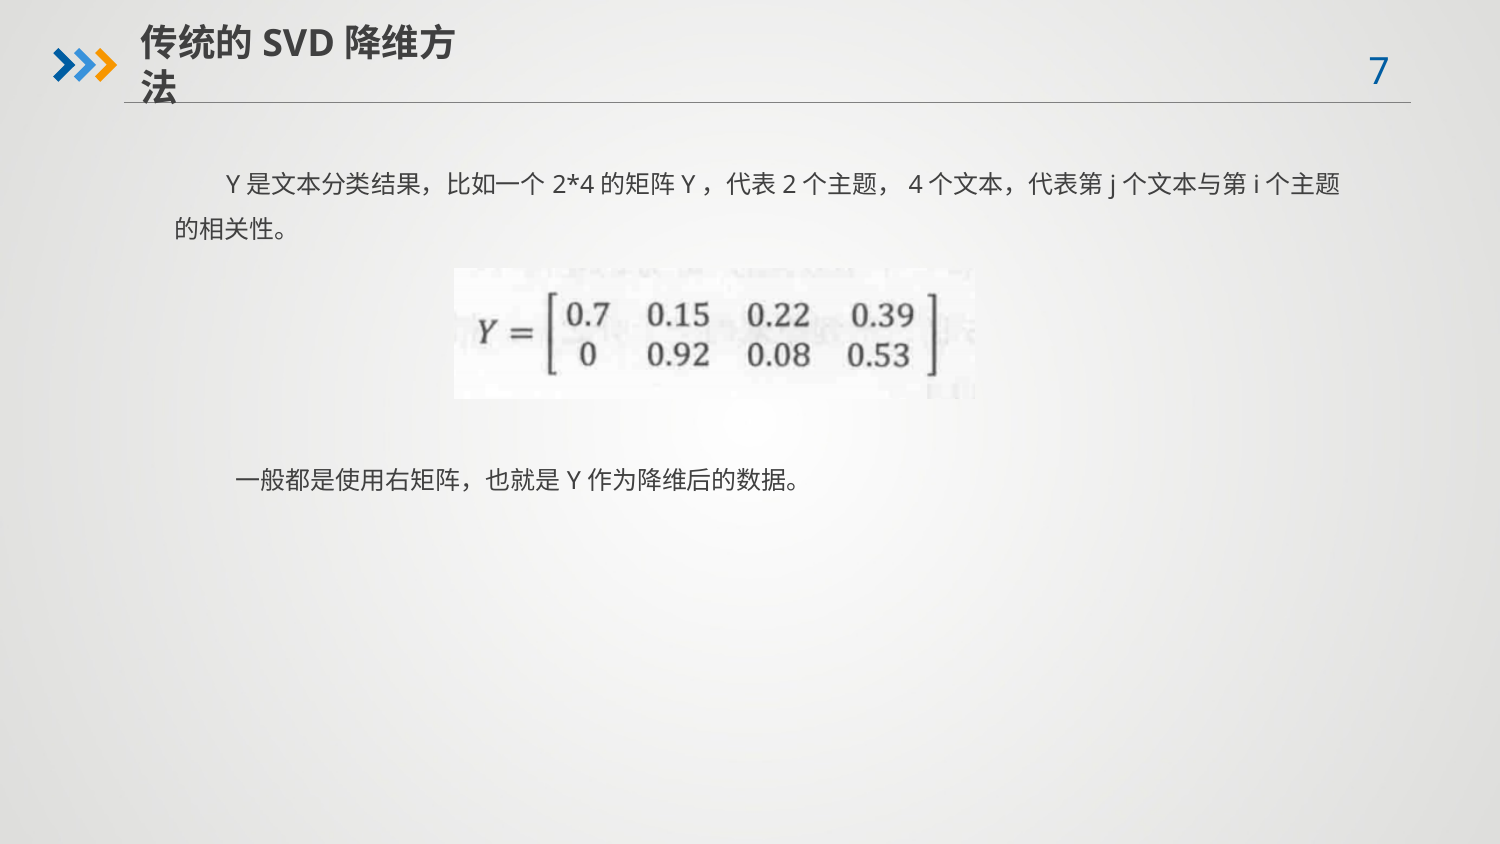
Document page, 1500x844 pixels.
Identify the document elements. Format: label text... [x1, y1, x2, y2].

picture [0, 0, 1500, 844]
text_box 一般都是使用右矩阵，也就是Y作为降维后的数据。 [171, 457, 1376, 502]
text_box 传统的SVD降维方法 [140, 32, 491, 95]
